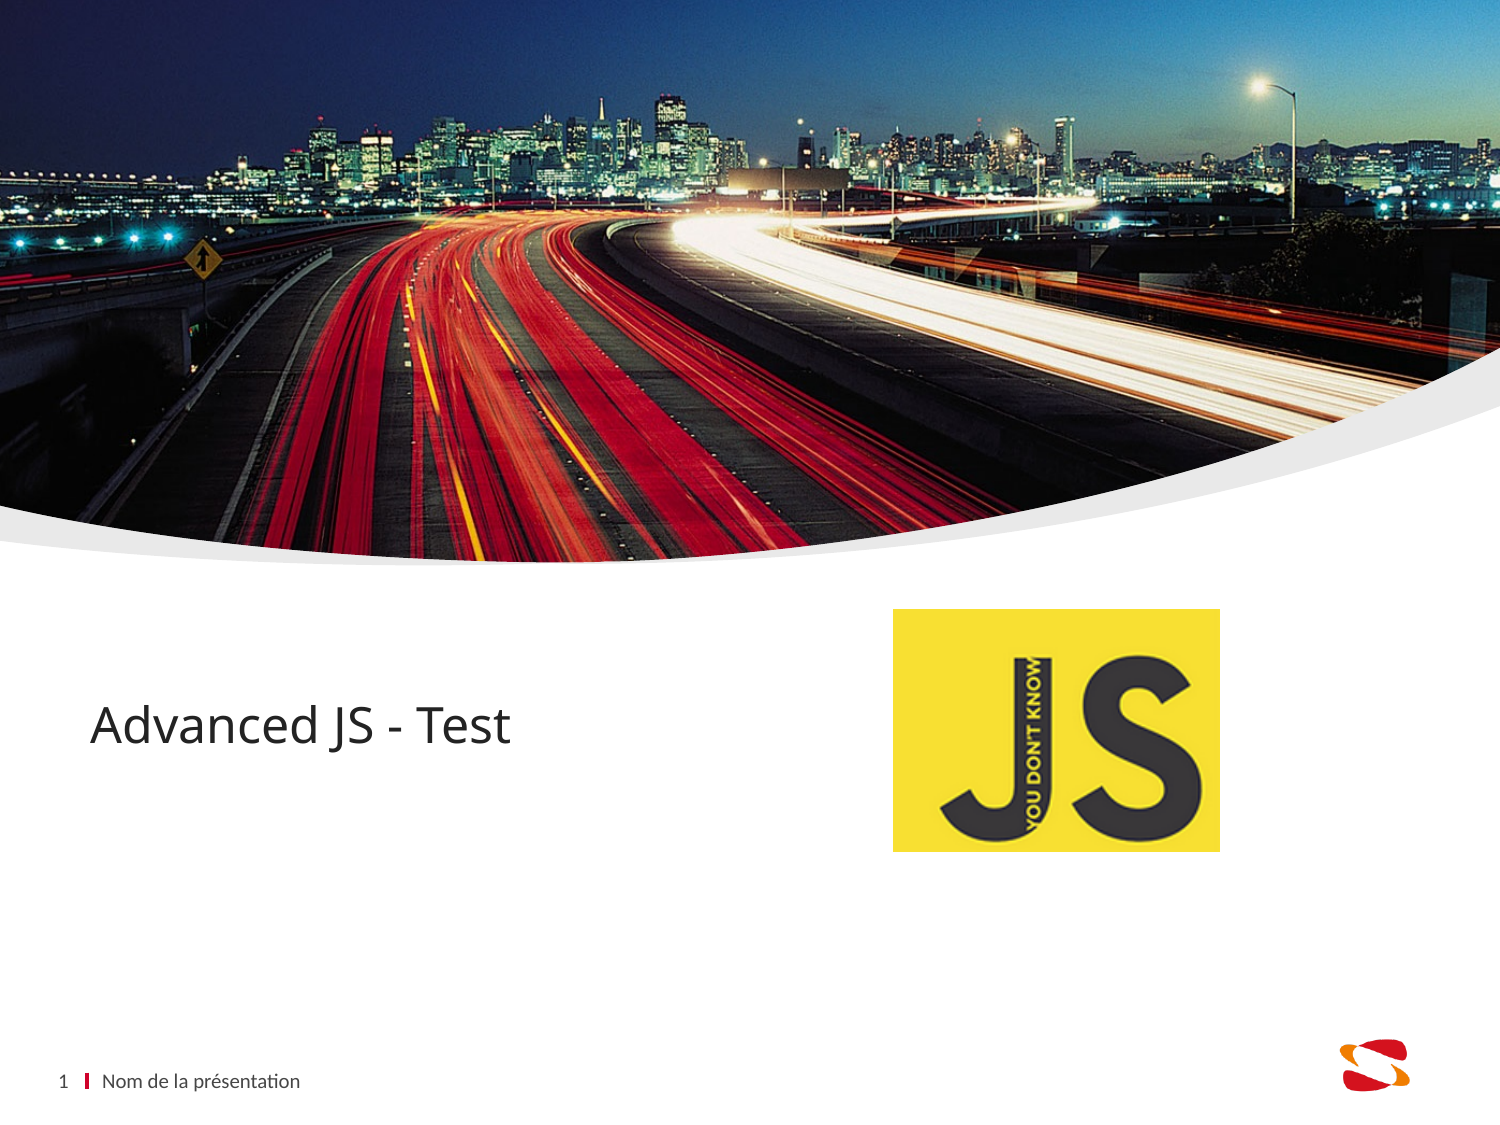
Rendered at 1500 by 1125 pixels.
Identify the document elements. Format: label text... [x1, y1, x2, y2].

picture [893, 609, 1221, 852]
slide_number 1 [20, 1066, 69, 1094]
picture [0, 0, 1500, 563]
title Advanced JS - Test [90, 692, 888, 762]
footer Nom de la présentation [87, 1066, 833, 1094]
picture [1328, 1031, 1421, 1099]
